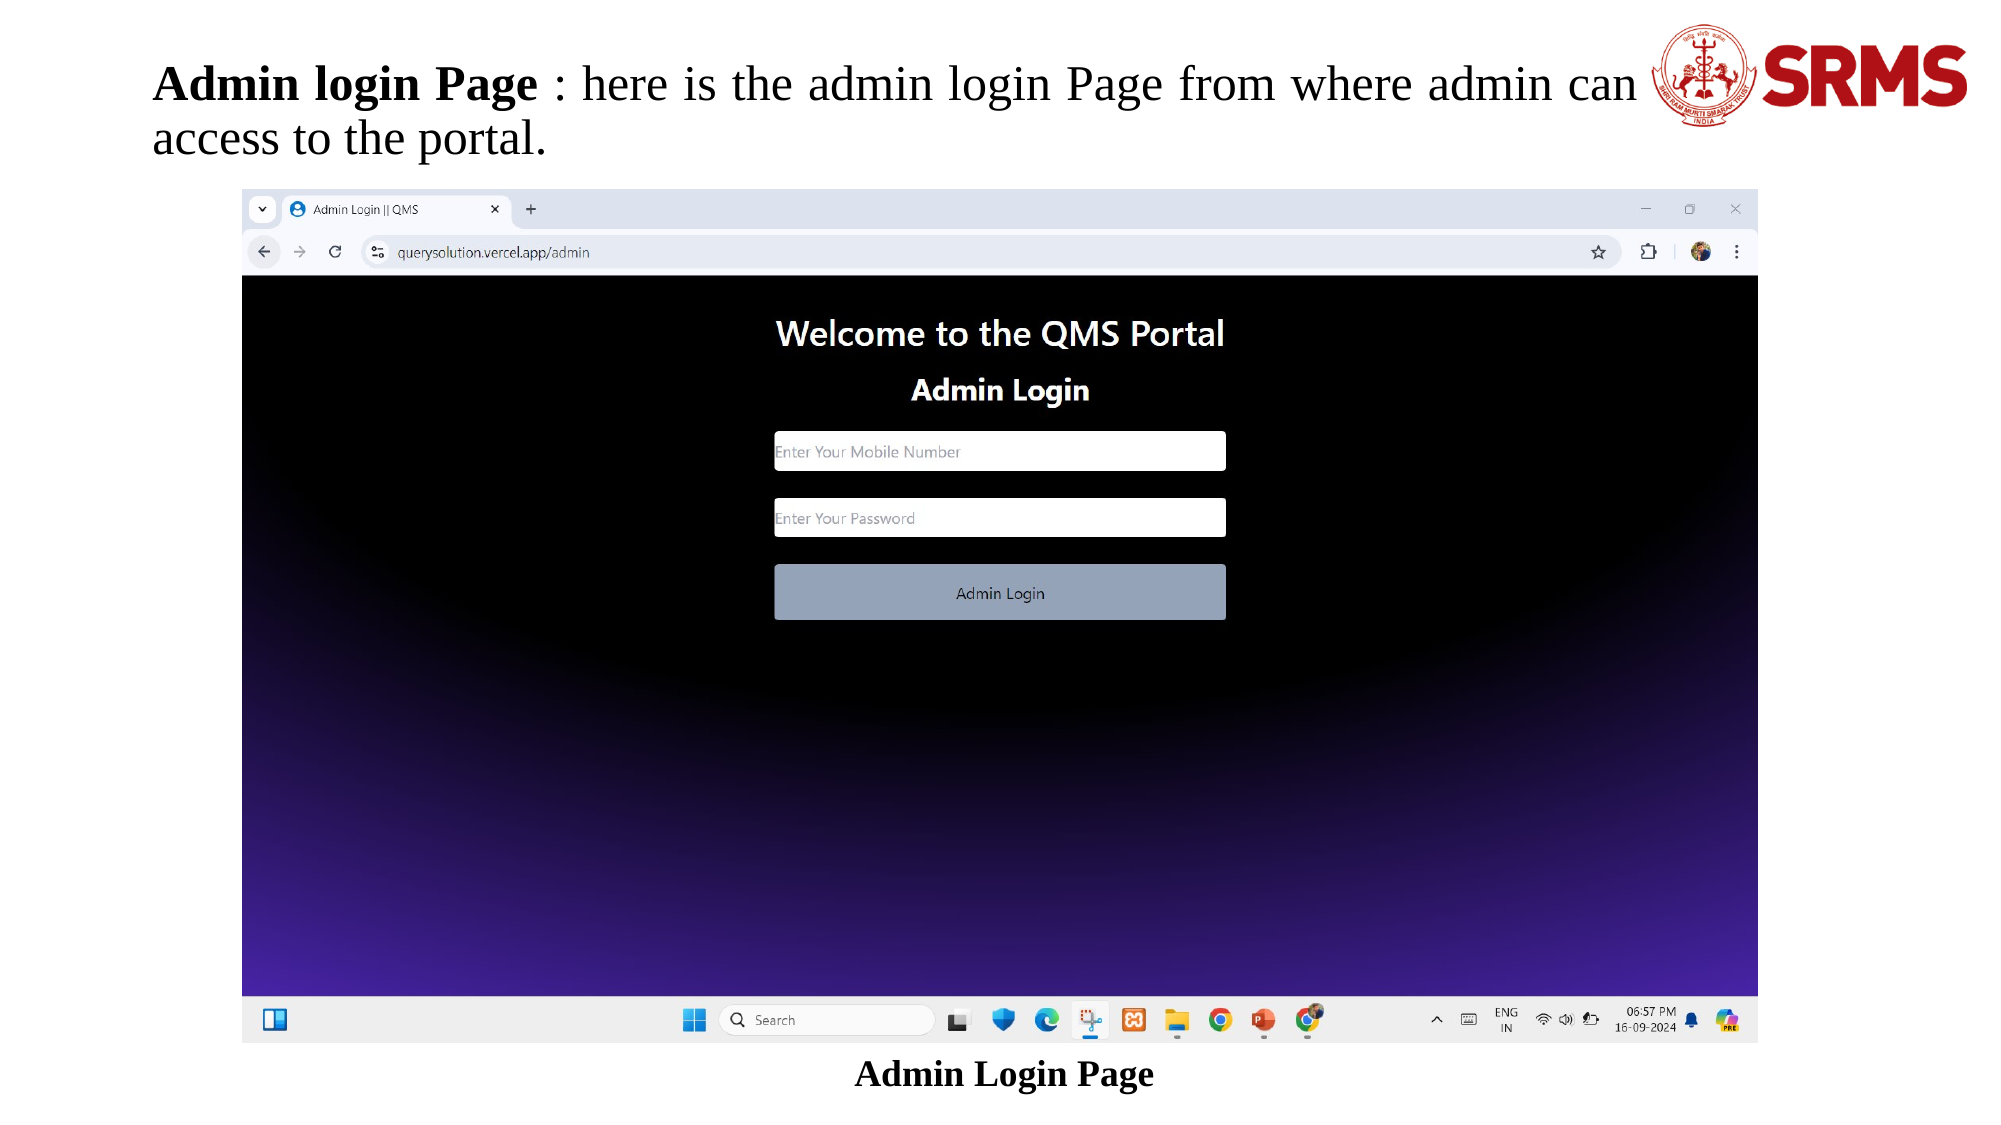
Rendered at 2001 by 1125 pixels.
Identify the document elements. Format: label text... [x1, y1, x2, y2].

picture [1651, 24, 1967, 127]
title Admin login Page : here is the admin login Page from where admin can access to the portal. [137, 2, 1654, 220]
picture [241, 189, 1758, 1043]
text_box Admin Login Page [839, 1043, 1181, 1102]
